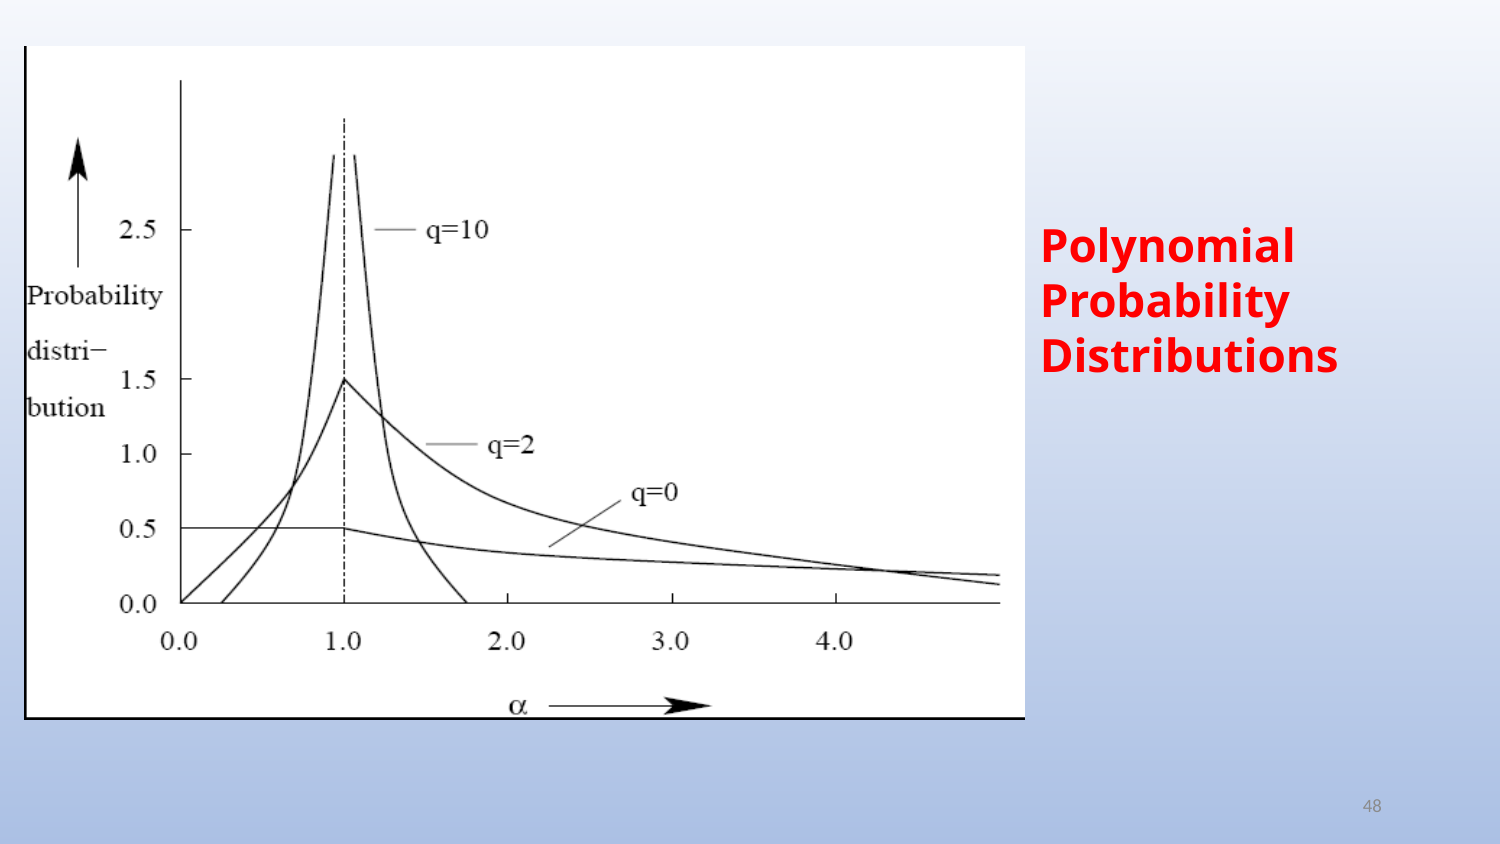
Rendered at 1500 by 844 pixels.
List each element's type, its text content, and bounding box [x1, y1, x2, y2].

text_box Polynomial Probability Distributions [1025, 209, 1413, 389]
slide_number 48 [1059, 782, 1397, 827]
picture [24, 46, 1025, 720]
